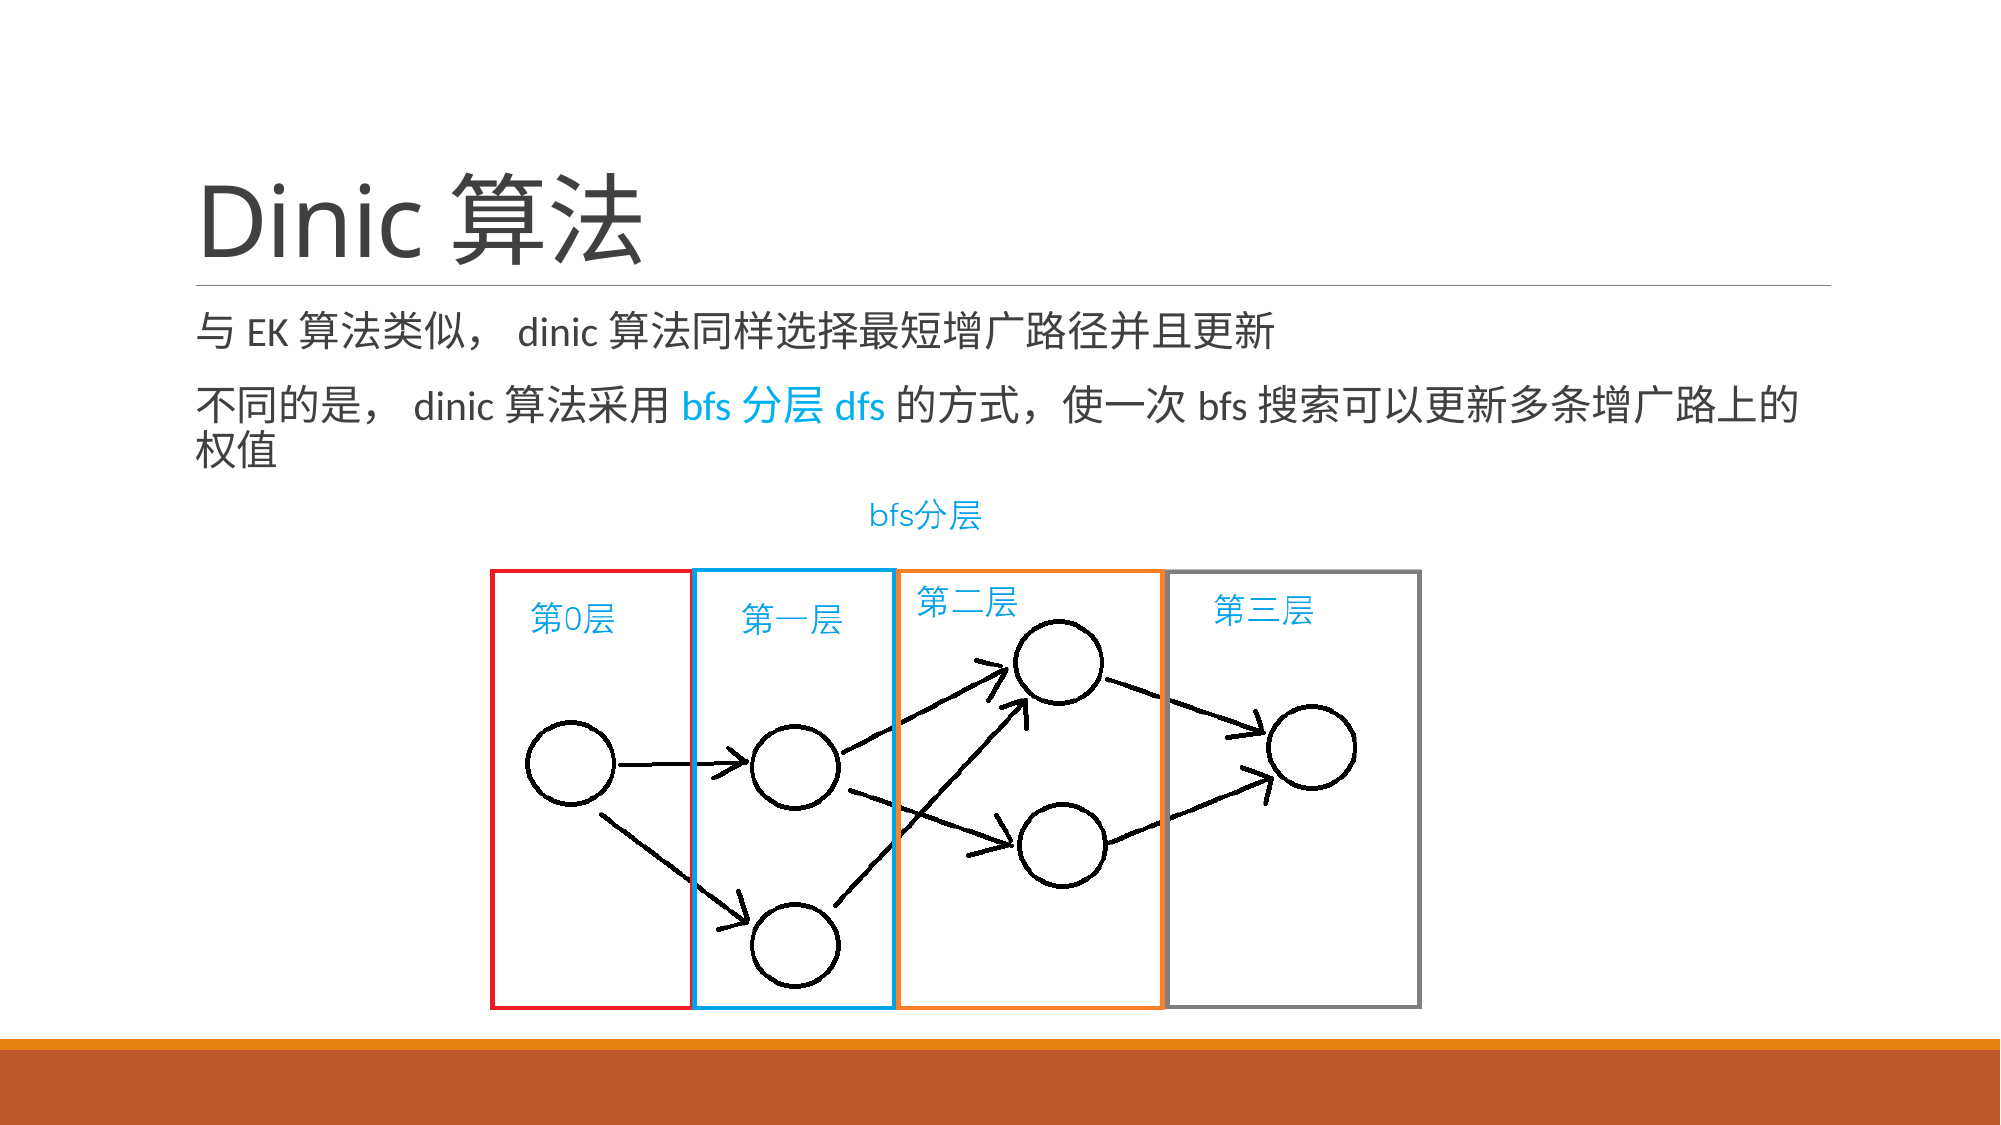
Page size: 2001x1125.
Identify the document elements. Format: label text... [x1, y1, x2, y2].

title Dinic算法 [180, 47, 1830, 285]
picture [473, 488, 1451, 1040]
list 与EK算法类似，dinic算法同样选择最短增广路径并且更新 不同的是，dinic算法采用bfs分层dfs的方式，使一次bfs搜索可以更新多条增广路上的权值 [180, 302, 1836, 489]
